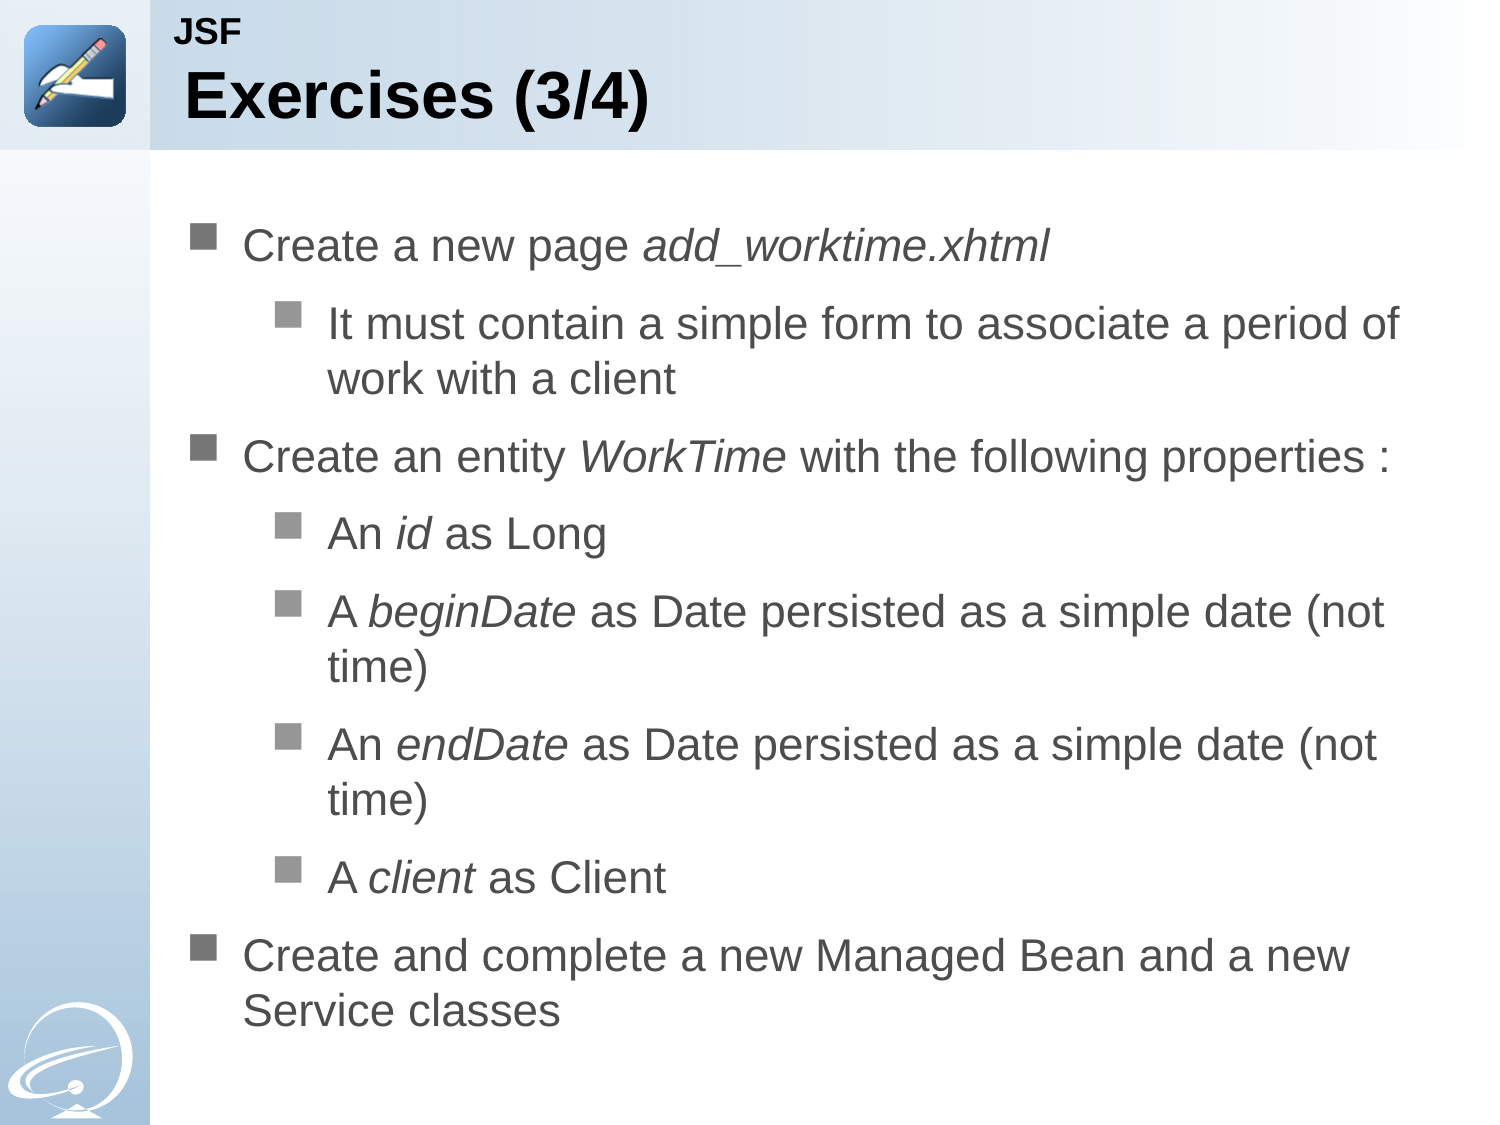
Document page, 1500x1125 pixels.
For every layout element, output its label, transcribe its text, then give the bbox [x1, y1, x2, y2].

picture [23, 23, 131, 131]
list Create a new page add_worktime.xhtml It must contain a simple form to associate a period of work with a client Create an entity WorkTime with the following properties : An id as Long A beginDate as Date persisted as a simple date (not time) An endDate as Date persisted as a simple date (not time) A client as Client Create and complete a new Managed Bean and a new Service classes [170, 207, 1489, 971]
title Exercises (3/4) [169, 60, 1438, 162]
text_box JSF [158, 0, 1500, 60]
